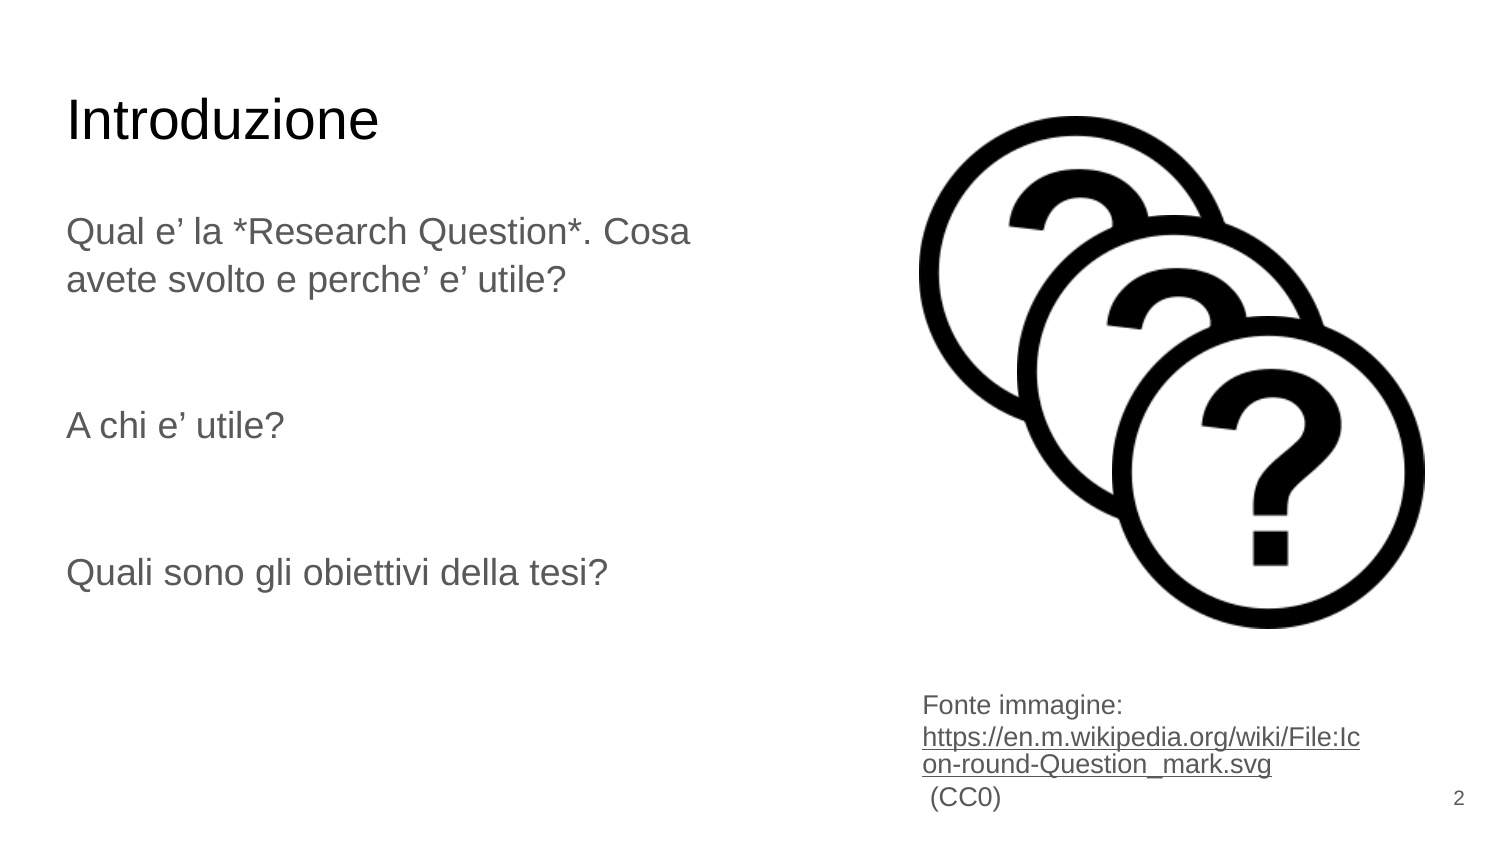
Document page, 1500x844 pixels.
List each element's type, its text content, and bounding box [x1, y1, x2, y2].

title Introduzione [51, 72, 1449, 167]
text_box Fonte immagine: https://en.m.wikipedia.org/wiki/File:Icon-round-Question_mark.svg (CC0) [907, 672, 1381, 811]
picture [919, 116, 1426, 630]
slide_number ‹#› [1389, 764, 1480, 830]
list Qual e’ la *Research Question*. Cosa avete svolto e perche’ e’ utile? A chi e’ utile? Quali sono gli obiettivi della tesi? [51, 189, 750, 750]
